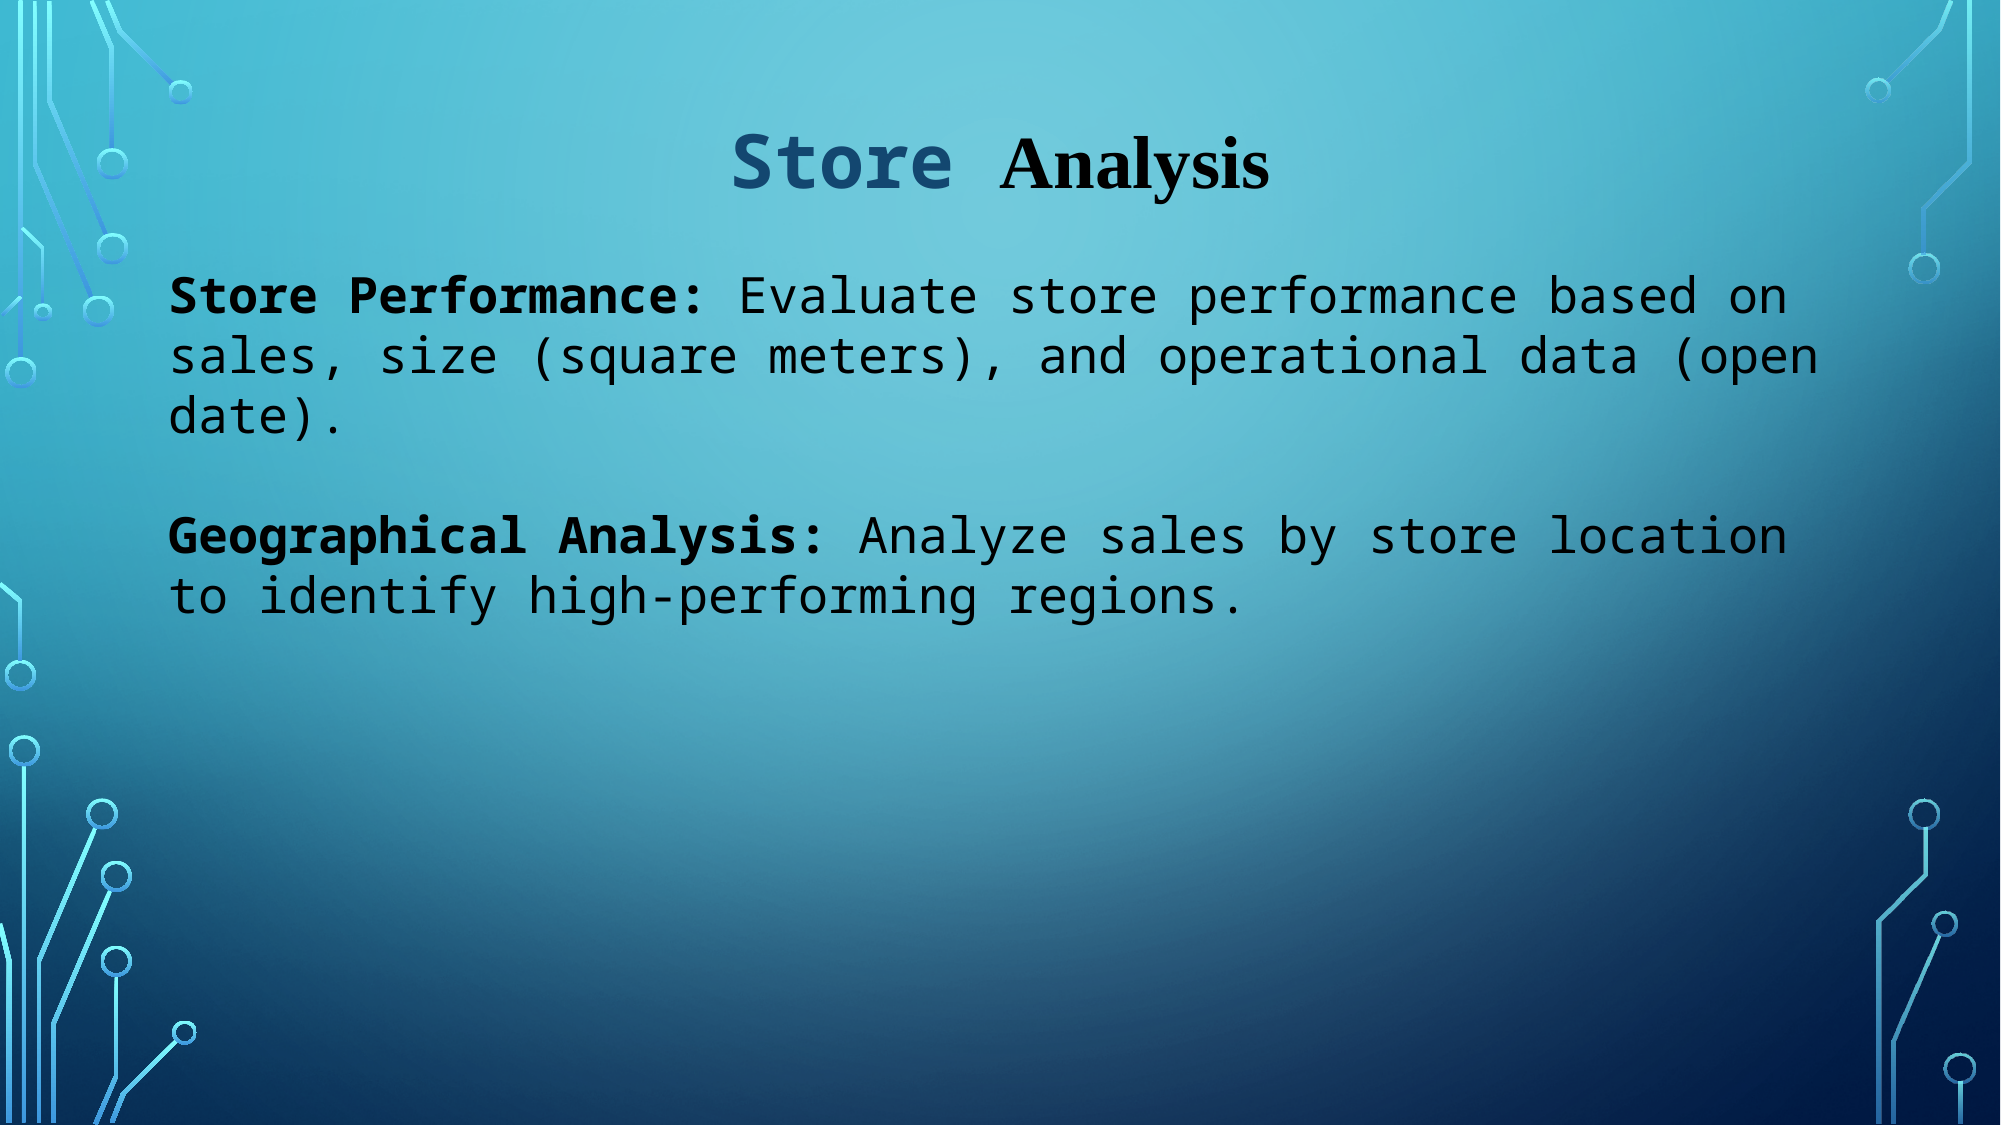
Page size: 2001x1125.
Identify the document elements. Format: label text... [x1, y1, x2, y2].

text_box Store Analysis Store Performance: Evaluate store performance based on sales, size (square meters), and operational data (open date). Geographical Analysis: Analyze sales by store location to identify high-performing regions. [153, 106, 1847, 632]
